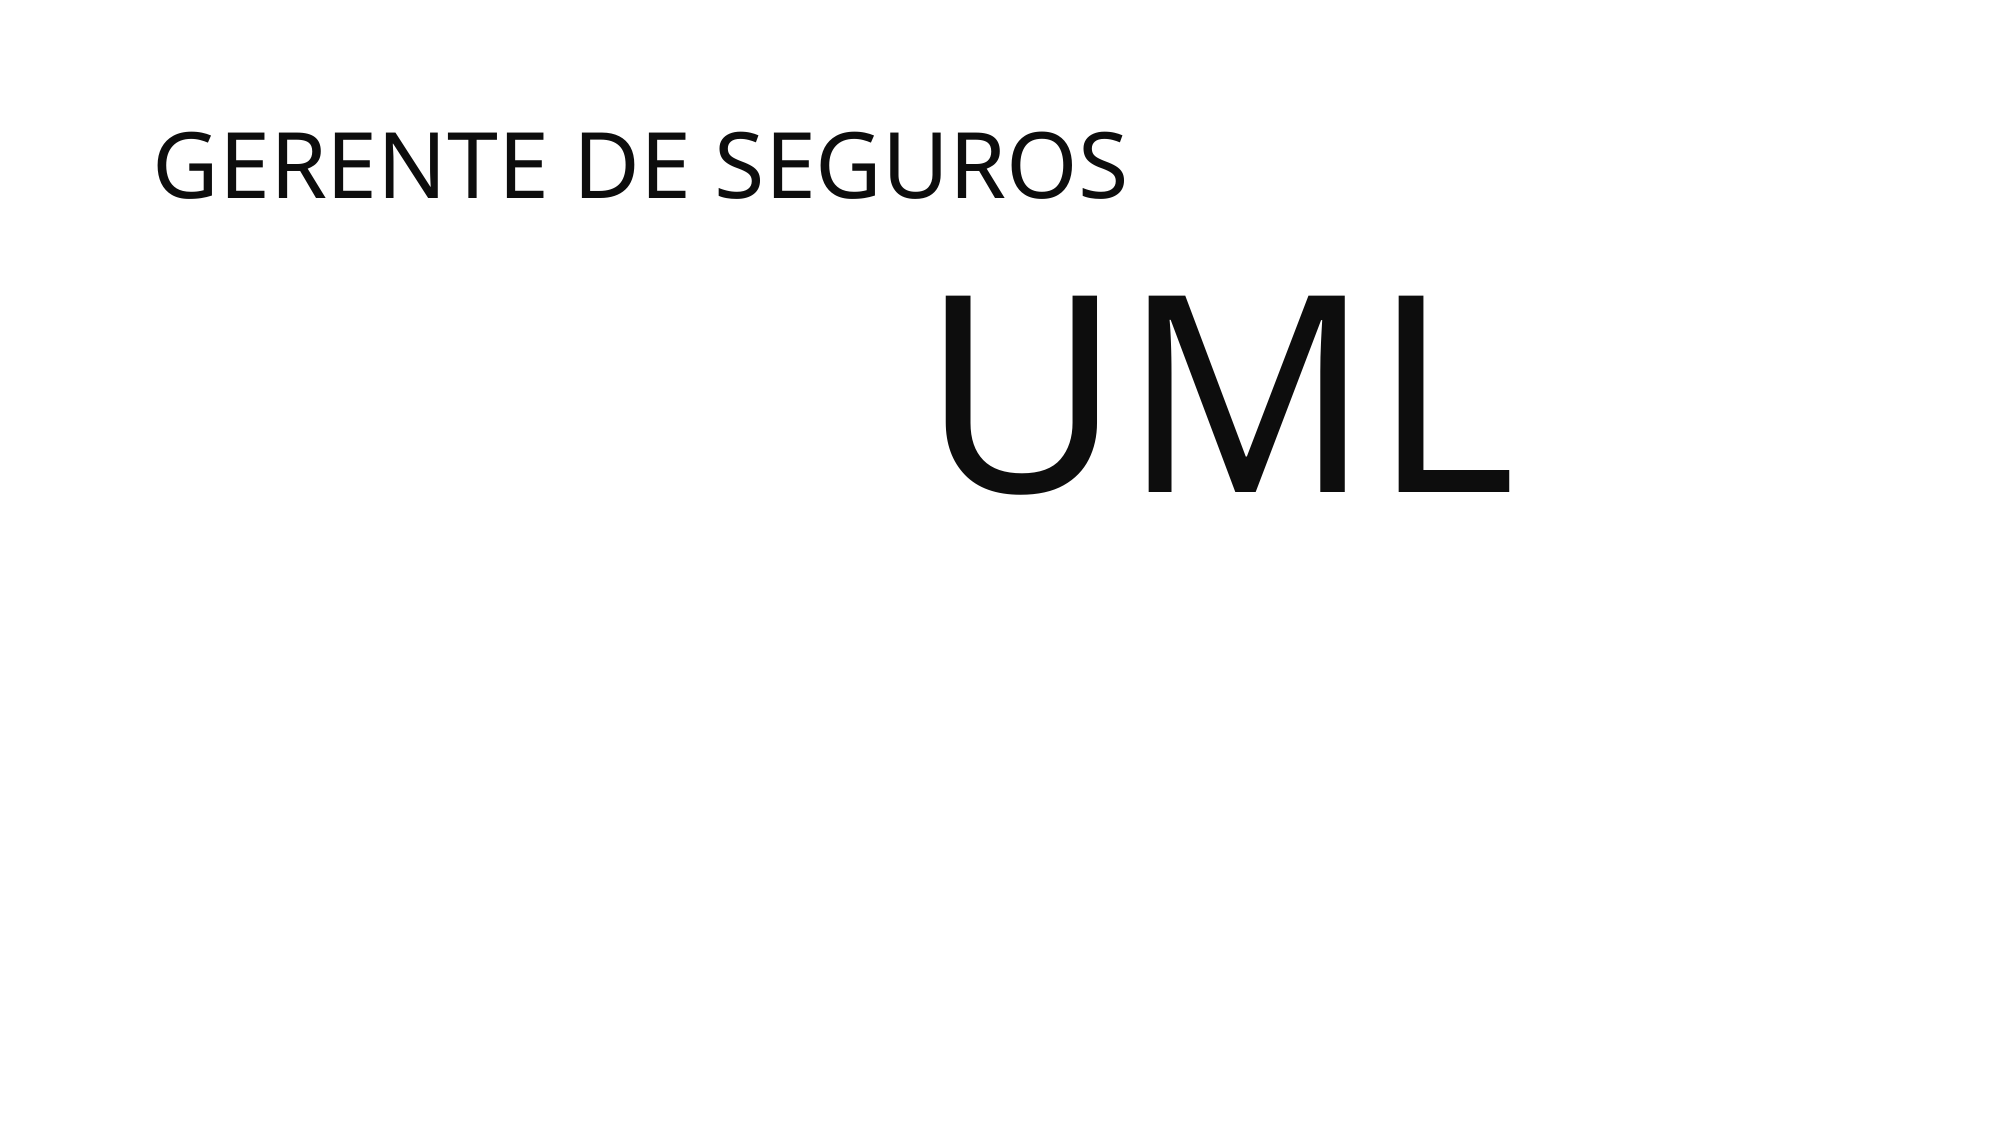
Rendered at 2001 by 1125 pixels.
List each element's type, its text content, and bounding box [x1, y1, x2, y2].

title GERENTE DE SEGUROS [137, 59, 1863, 278]
list UML [533, 247, 1638, 796]
